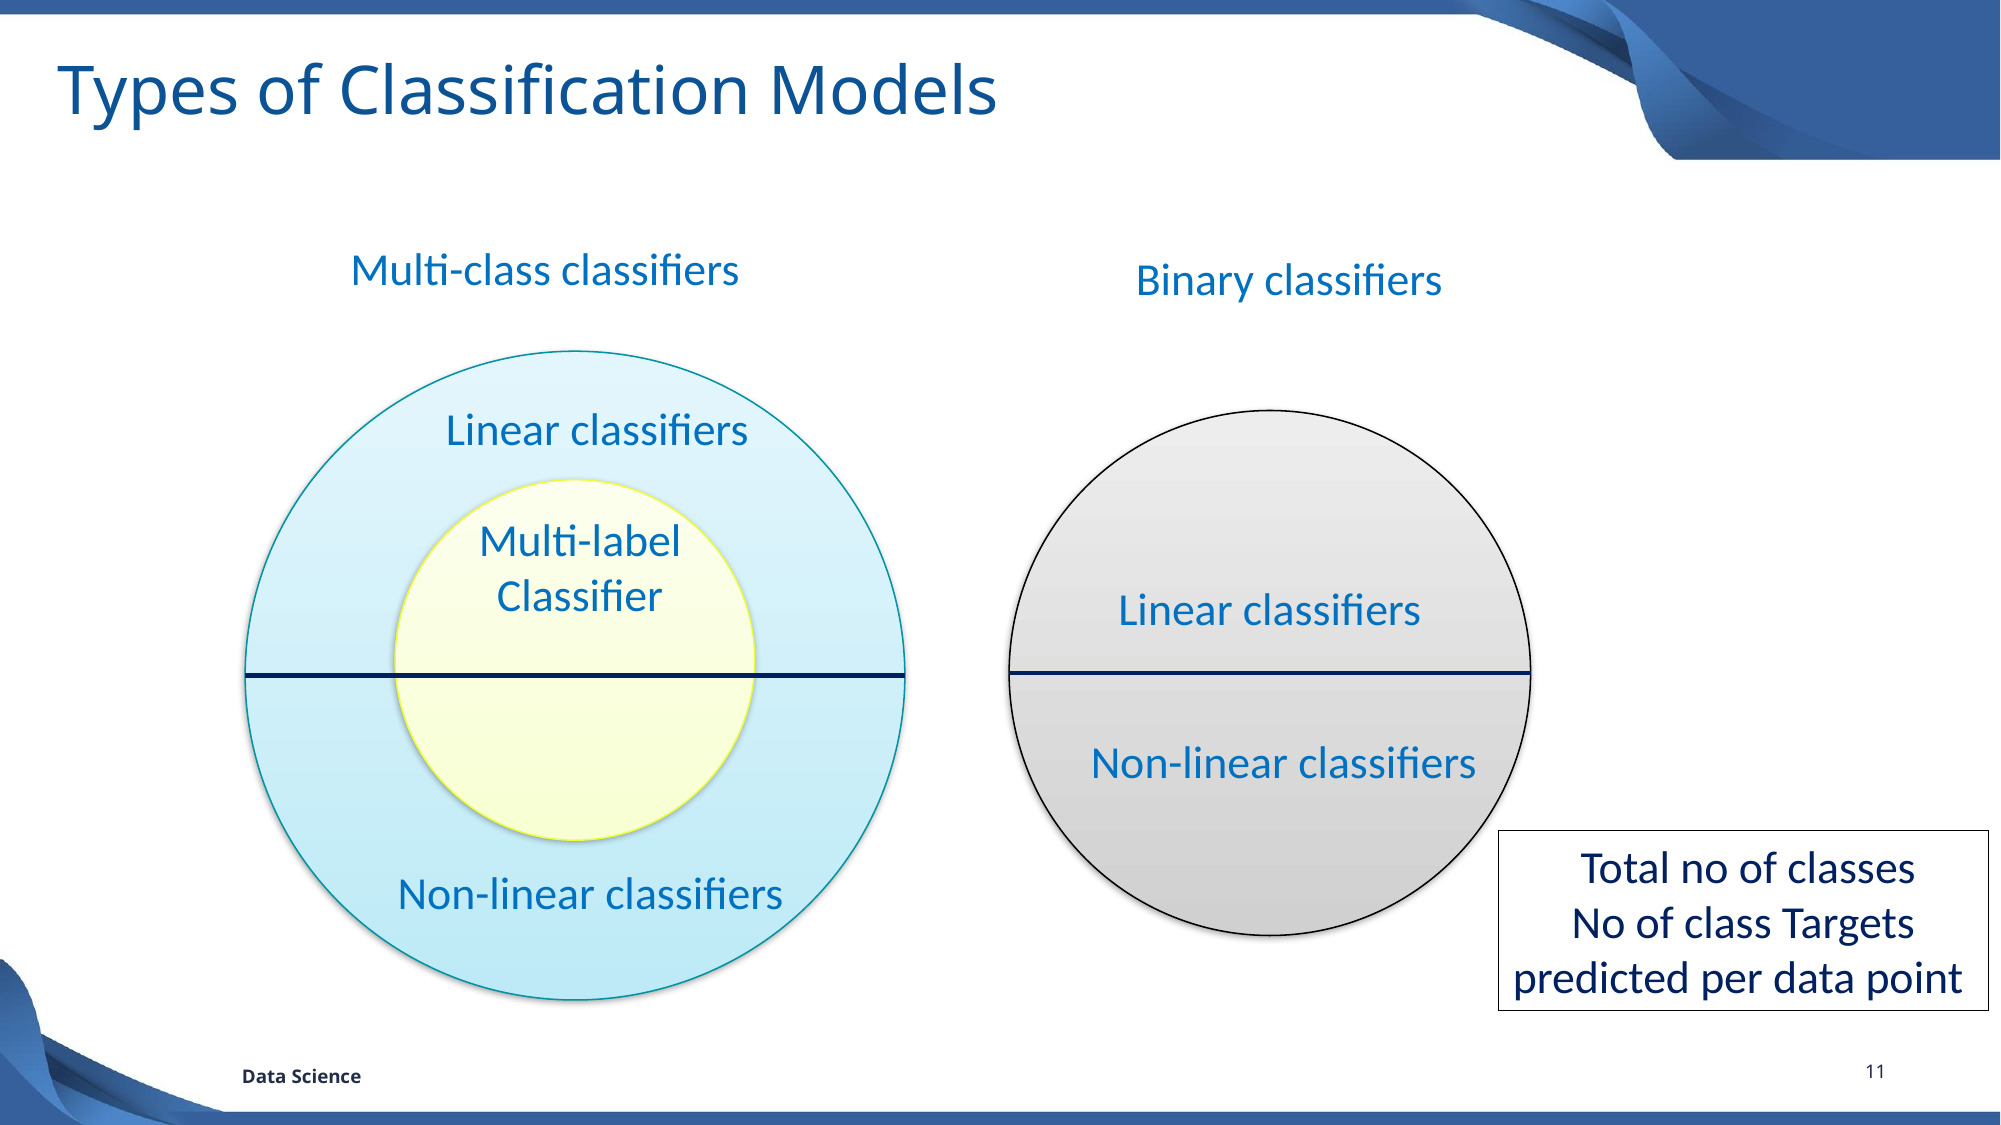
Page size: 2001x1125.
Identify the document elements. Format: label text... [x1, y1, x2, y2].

text_box [394, 478, 756, 673]
picture [0, 0, 2001, 1125]
text_box Non-linear classifiers [382, 856, 799, 927]
text_box [244, 350, 906, 675]
text_box Linear classifiers [430, 392, 764, 463]
text_box Non-linear classifiers [1073, 725, 1495, 796]
text_box [244, 680, 906, 1001]
text_box [1008, 409, 1532, 937]
title Types of Classification Models [42, 13, 1768, 174]
text_box [395, 684, 754, 842]
text_box Linear classifiers [1103, 572, 1437, 642]
